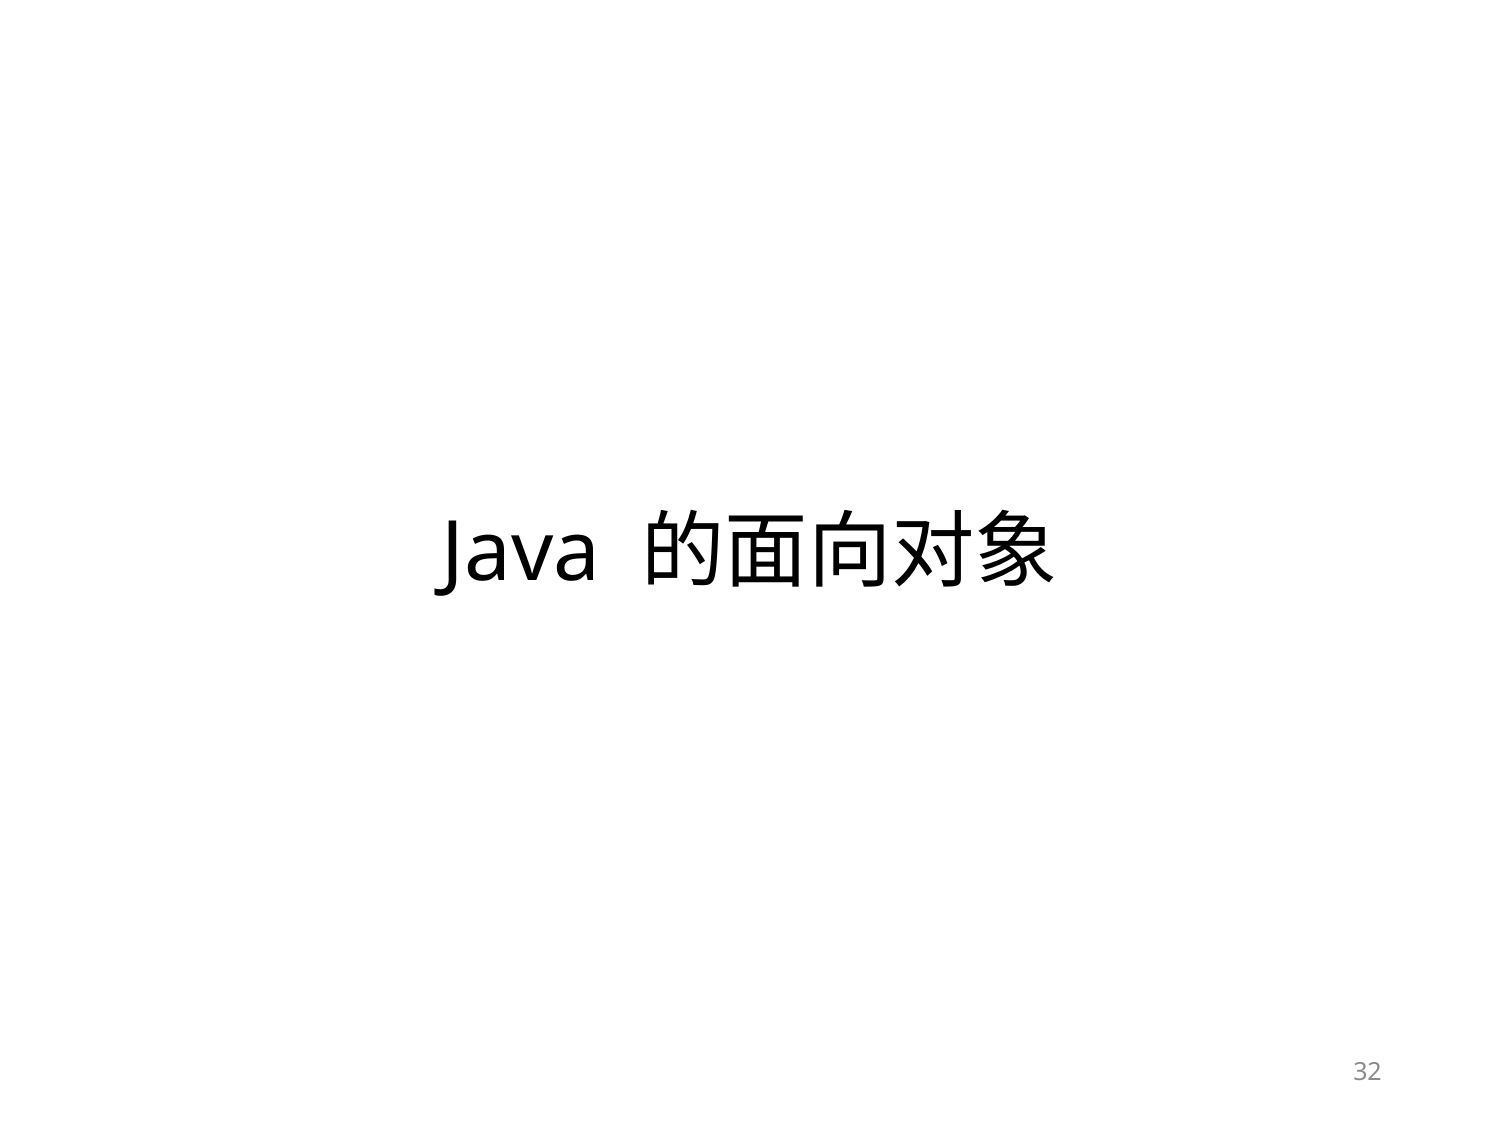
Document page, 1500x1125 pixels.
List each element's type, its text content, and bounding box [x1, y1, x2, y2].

slide_number 32 [1059, 1042, 1397, 1103]
title Java 的面向对象 [103, 471, 1397, 635]
